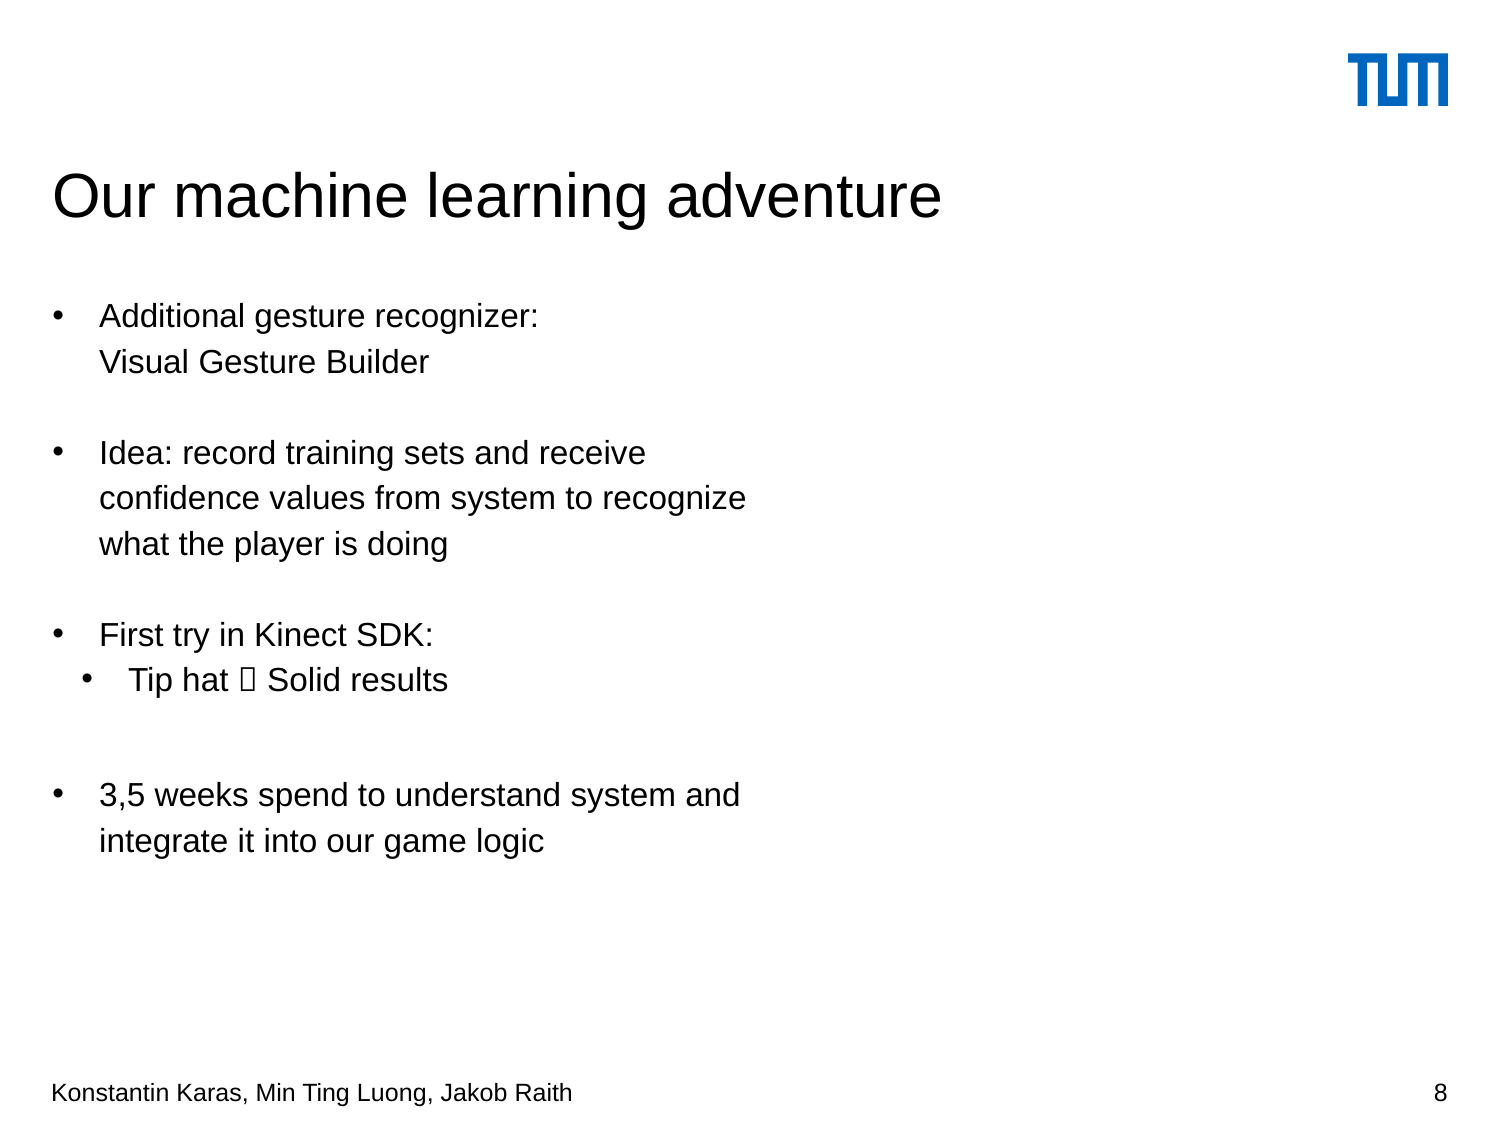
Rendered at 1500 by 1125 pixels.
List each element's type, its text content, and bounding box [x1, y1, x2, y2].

title Our machine learning adventure [52, 162, 1449, 231]
slide_number 8 [1112, 1061, 1448, 1122]
list Additional gesture recognizer: Visual Gesture Builder Idea: record training sets and receive confidence values from system to recognize what the player is doing First try in Kinect SDK: Tip hat  Solid results 3,5 weeks spend to understand system and integrate it into our game logic [52, 288, 777, 1061]
footer Konstantin Karas, Min Ting Luong, Jakob Raith [51, 1061, 1112, 1122]
